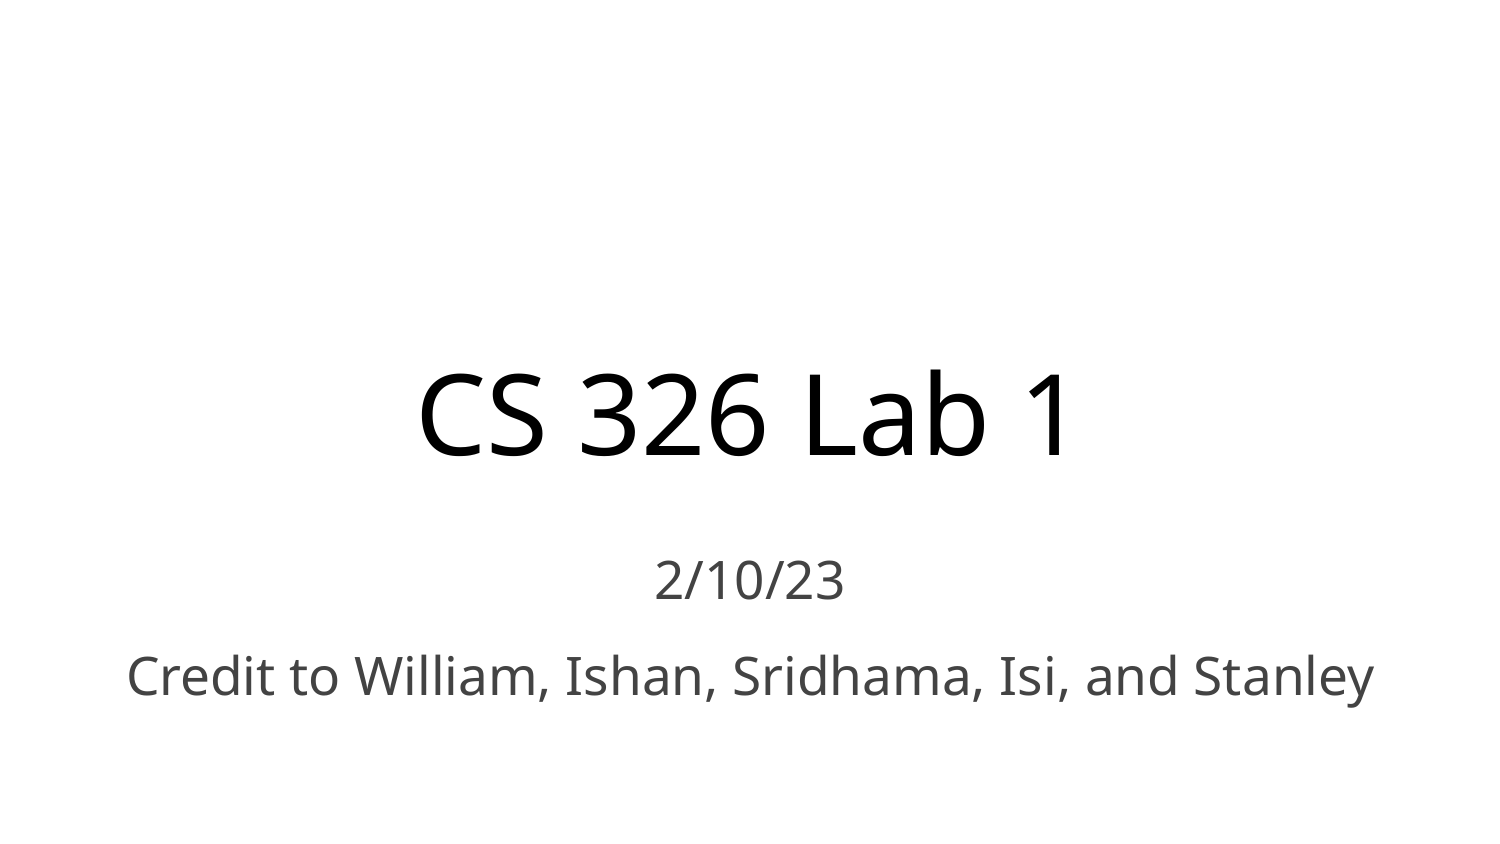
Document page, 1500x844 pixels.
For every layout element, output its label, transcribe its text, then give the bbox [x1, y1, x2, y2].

title CS 326 Lab 1 [51, 181, 1449, 504]
list 2/10/23 Credit to William, Ishan, Sridhama, Isi, and Stanley [51, 517, 1449, 731]
